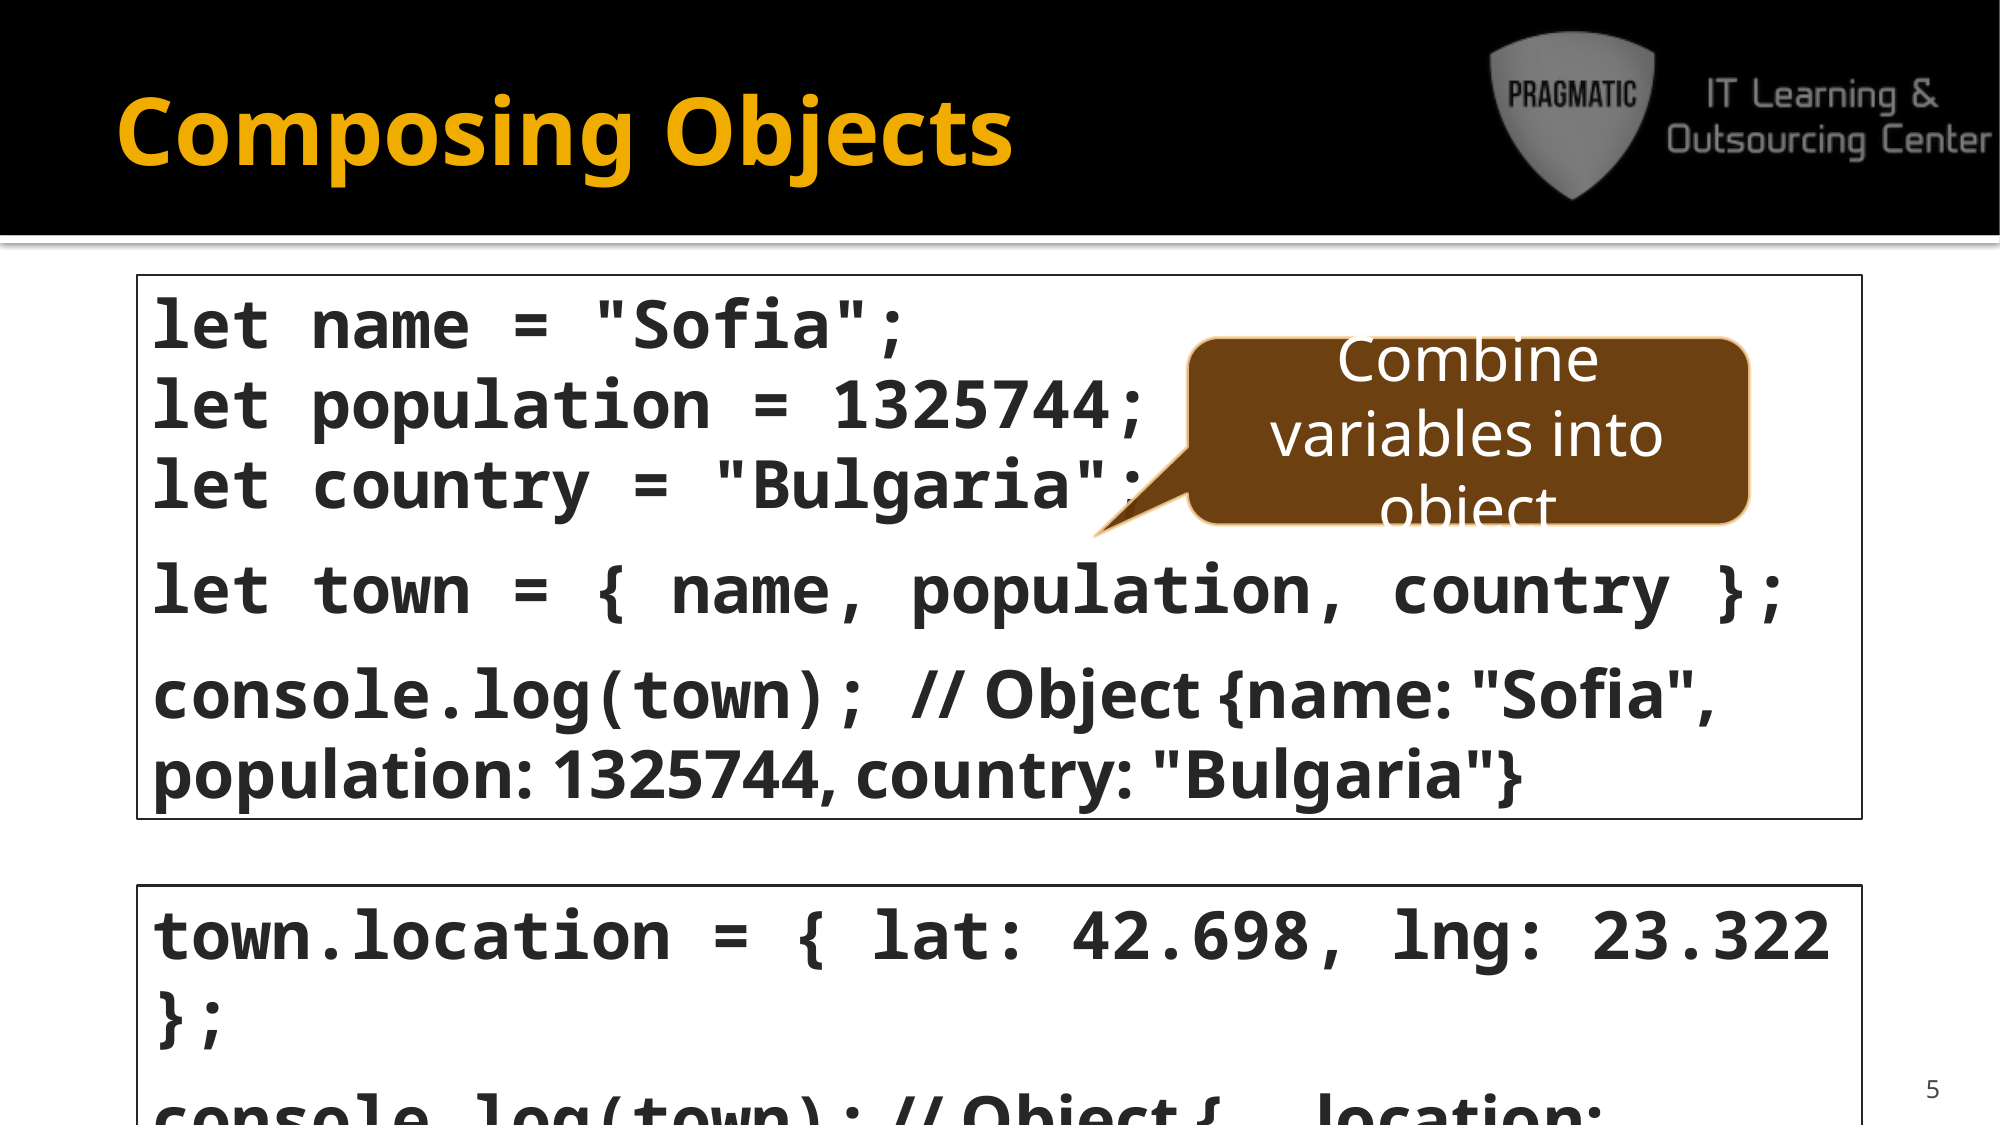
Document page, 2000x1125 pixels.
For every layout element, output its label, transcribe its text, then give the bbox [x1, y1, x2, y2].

picture [1484, 24, 2000, 207]
title Composing Objects [99, 25, 1475, 231]
text_box let name = "Sofia"; let population = 1325744; let country = "Bulgaria"; let town = { name, population, country }; console.log(town); // Object {name: "Sofia", population: 1325744, country: "Bulgaria"} [136, 274, 1863, 820]
text_box town.location = { lat: 42.698, lng: 23.322 }; console.log(town); // Object {…, location: Object} [136, 885, 1863, 1125]
slide_number 5 [1863, 1062, 1955, 1108]
text_box Combine variables into object [1090, 333, 1754, 541]
